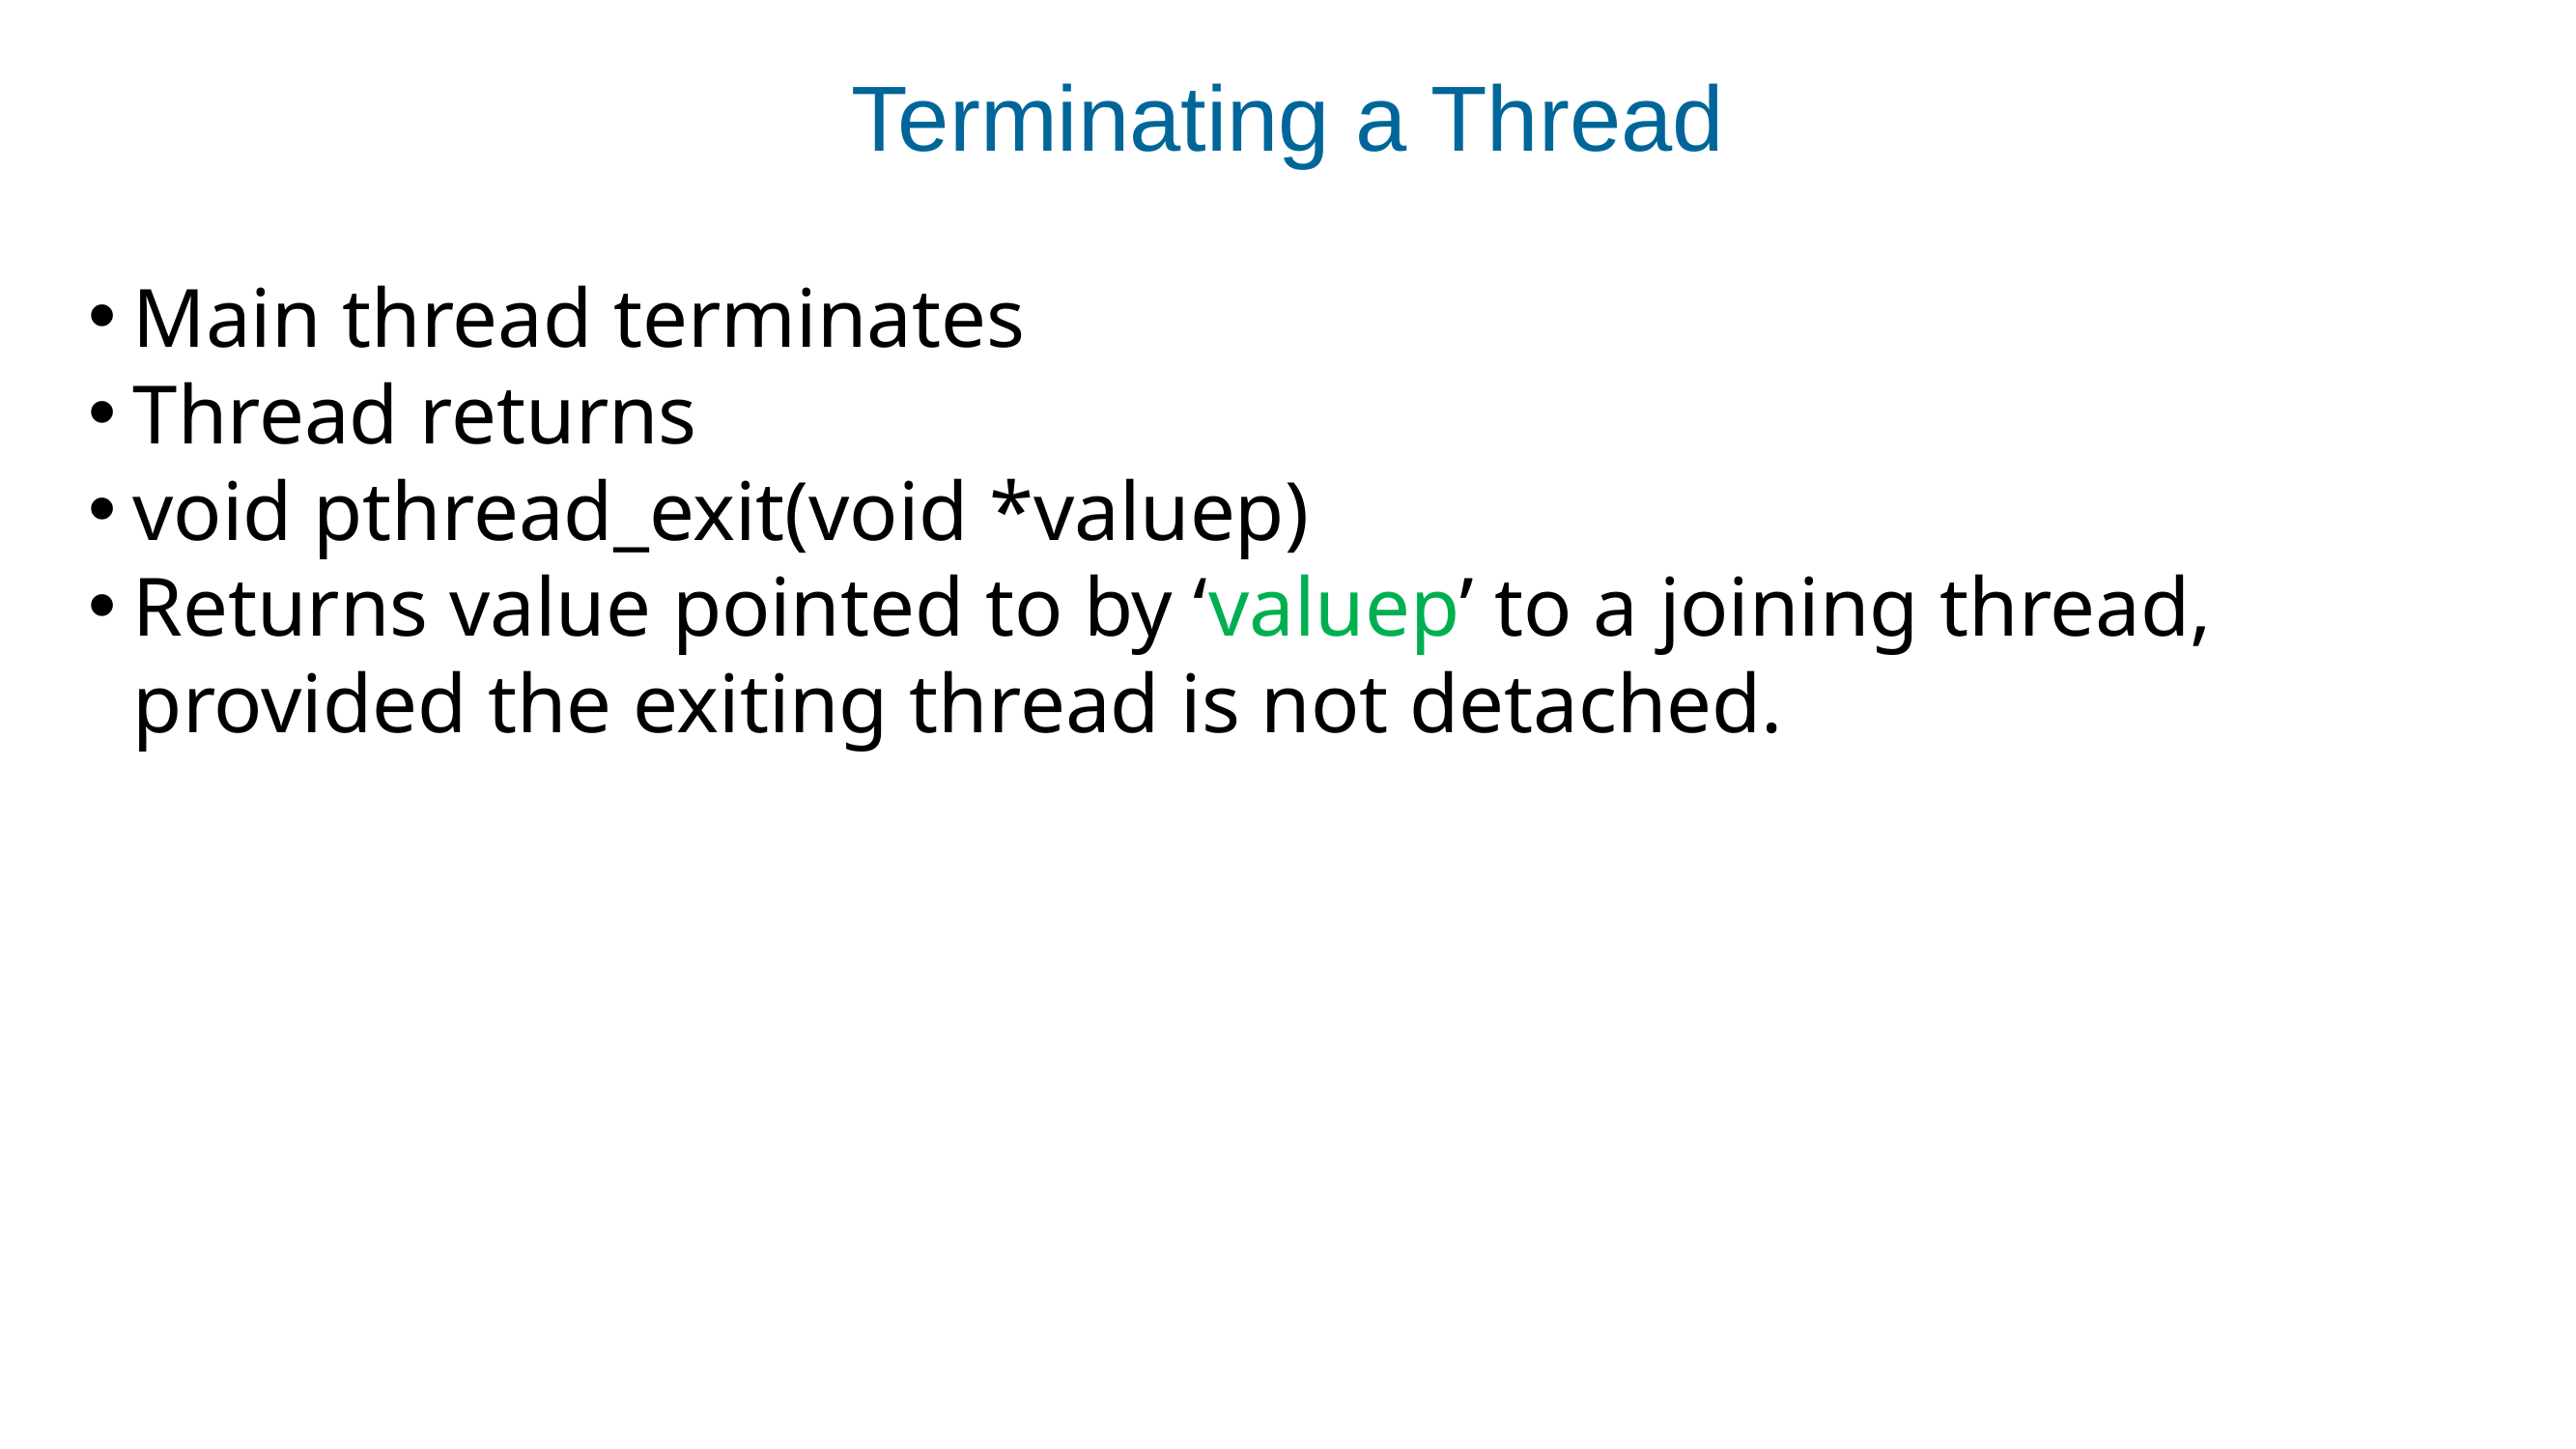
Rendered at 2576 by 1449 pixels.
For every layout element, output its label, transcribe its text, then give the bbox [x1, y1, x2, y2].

title Terminating a Thread [128, 58, 2448, 181]
text_box Main thread terminates Thread returns void pthread_exit(void *valuep) Returns value pointed to by ‘valuep’ to a joining thread, provided the exiting thread is not detached. [73, 259, 2576, 757]
